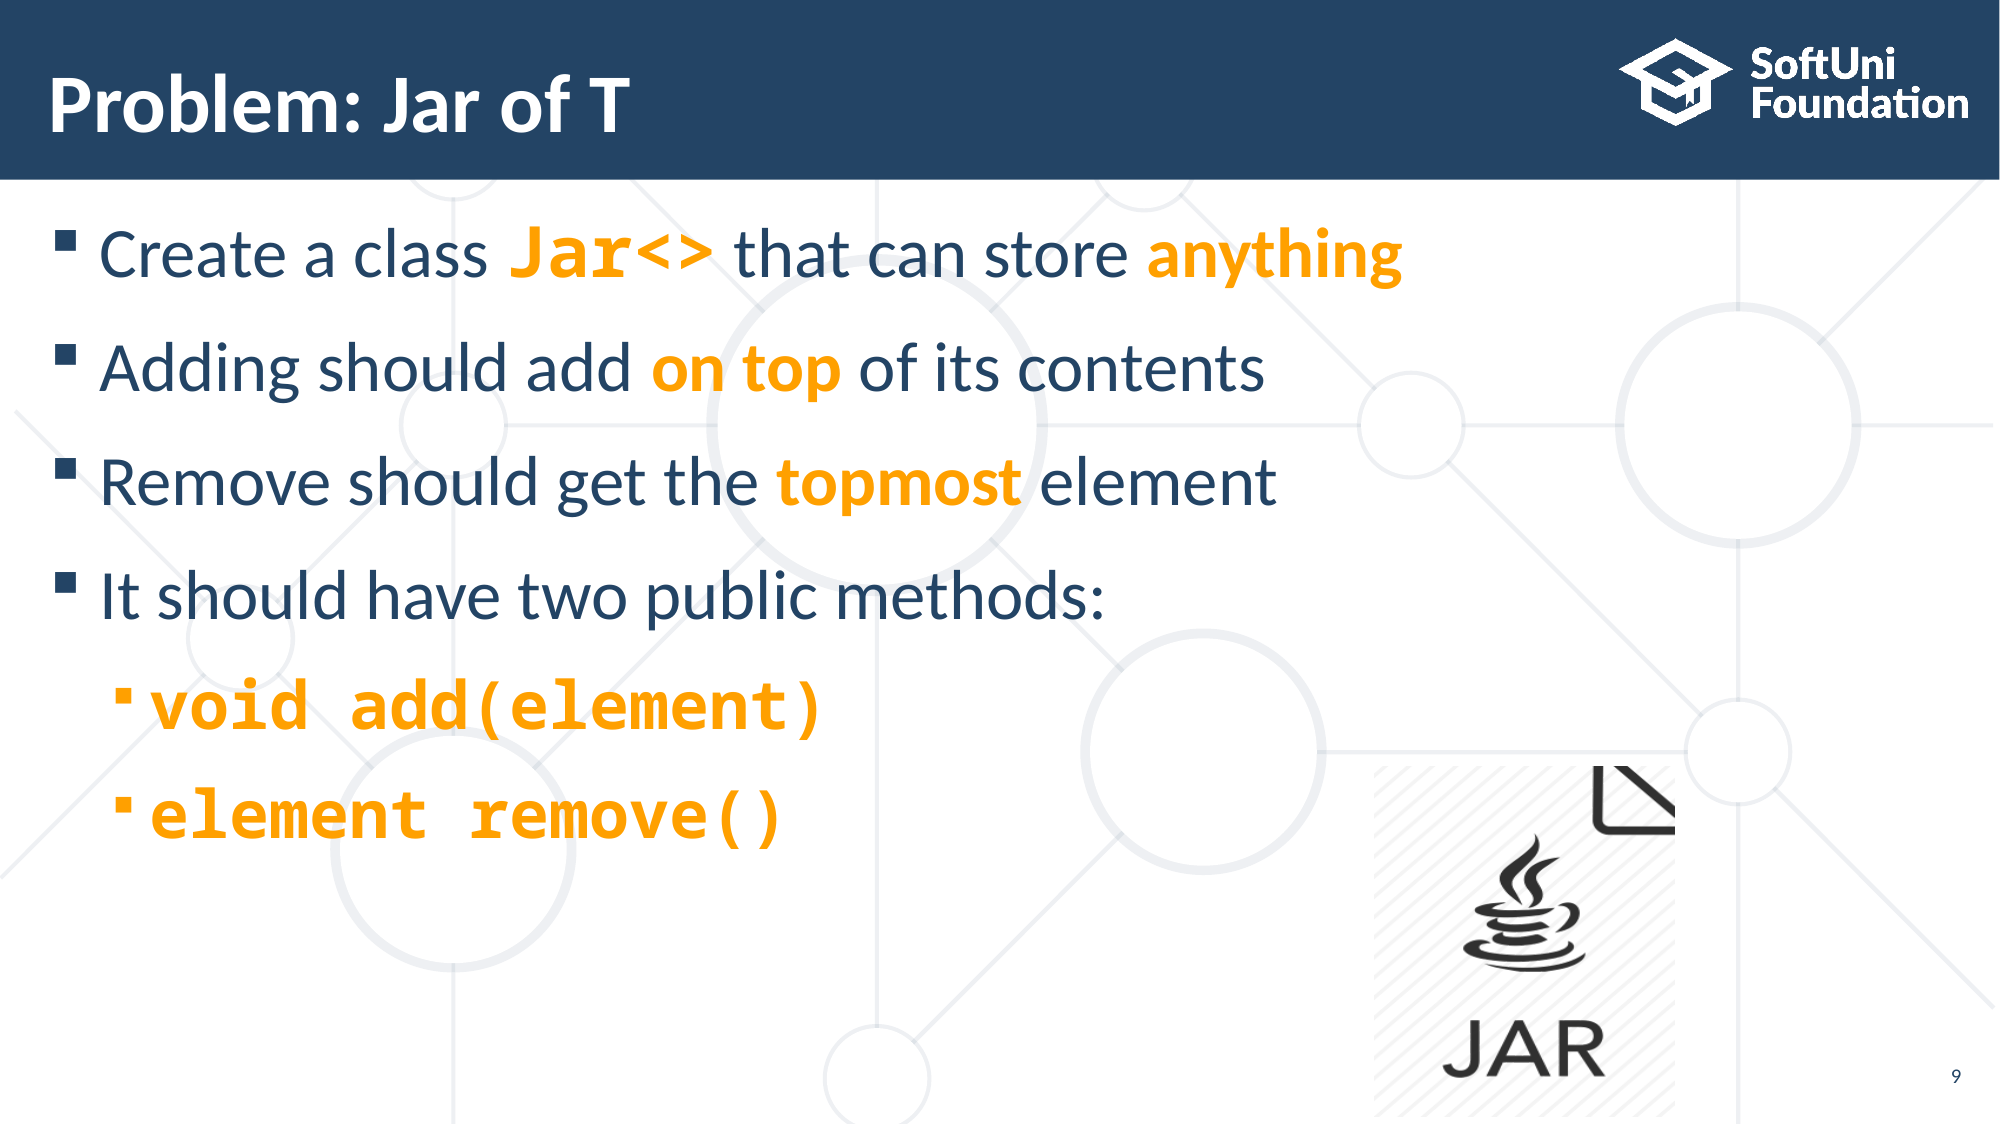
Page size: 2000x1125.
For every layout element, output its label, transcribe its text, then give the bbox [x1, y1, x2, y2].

picture [1374, 766, 1675, 1117]
picture [1618, 38, 1968, 126]
text_box Problem: Jar of T [31, 14, 1603, 197]
text_box Create a class Jar<> that can store anything Adding should add on top of its contents Remove should get the topmost element It should have two public methods: void add(element) element remove() [31, 196, 1969, 1111]
